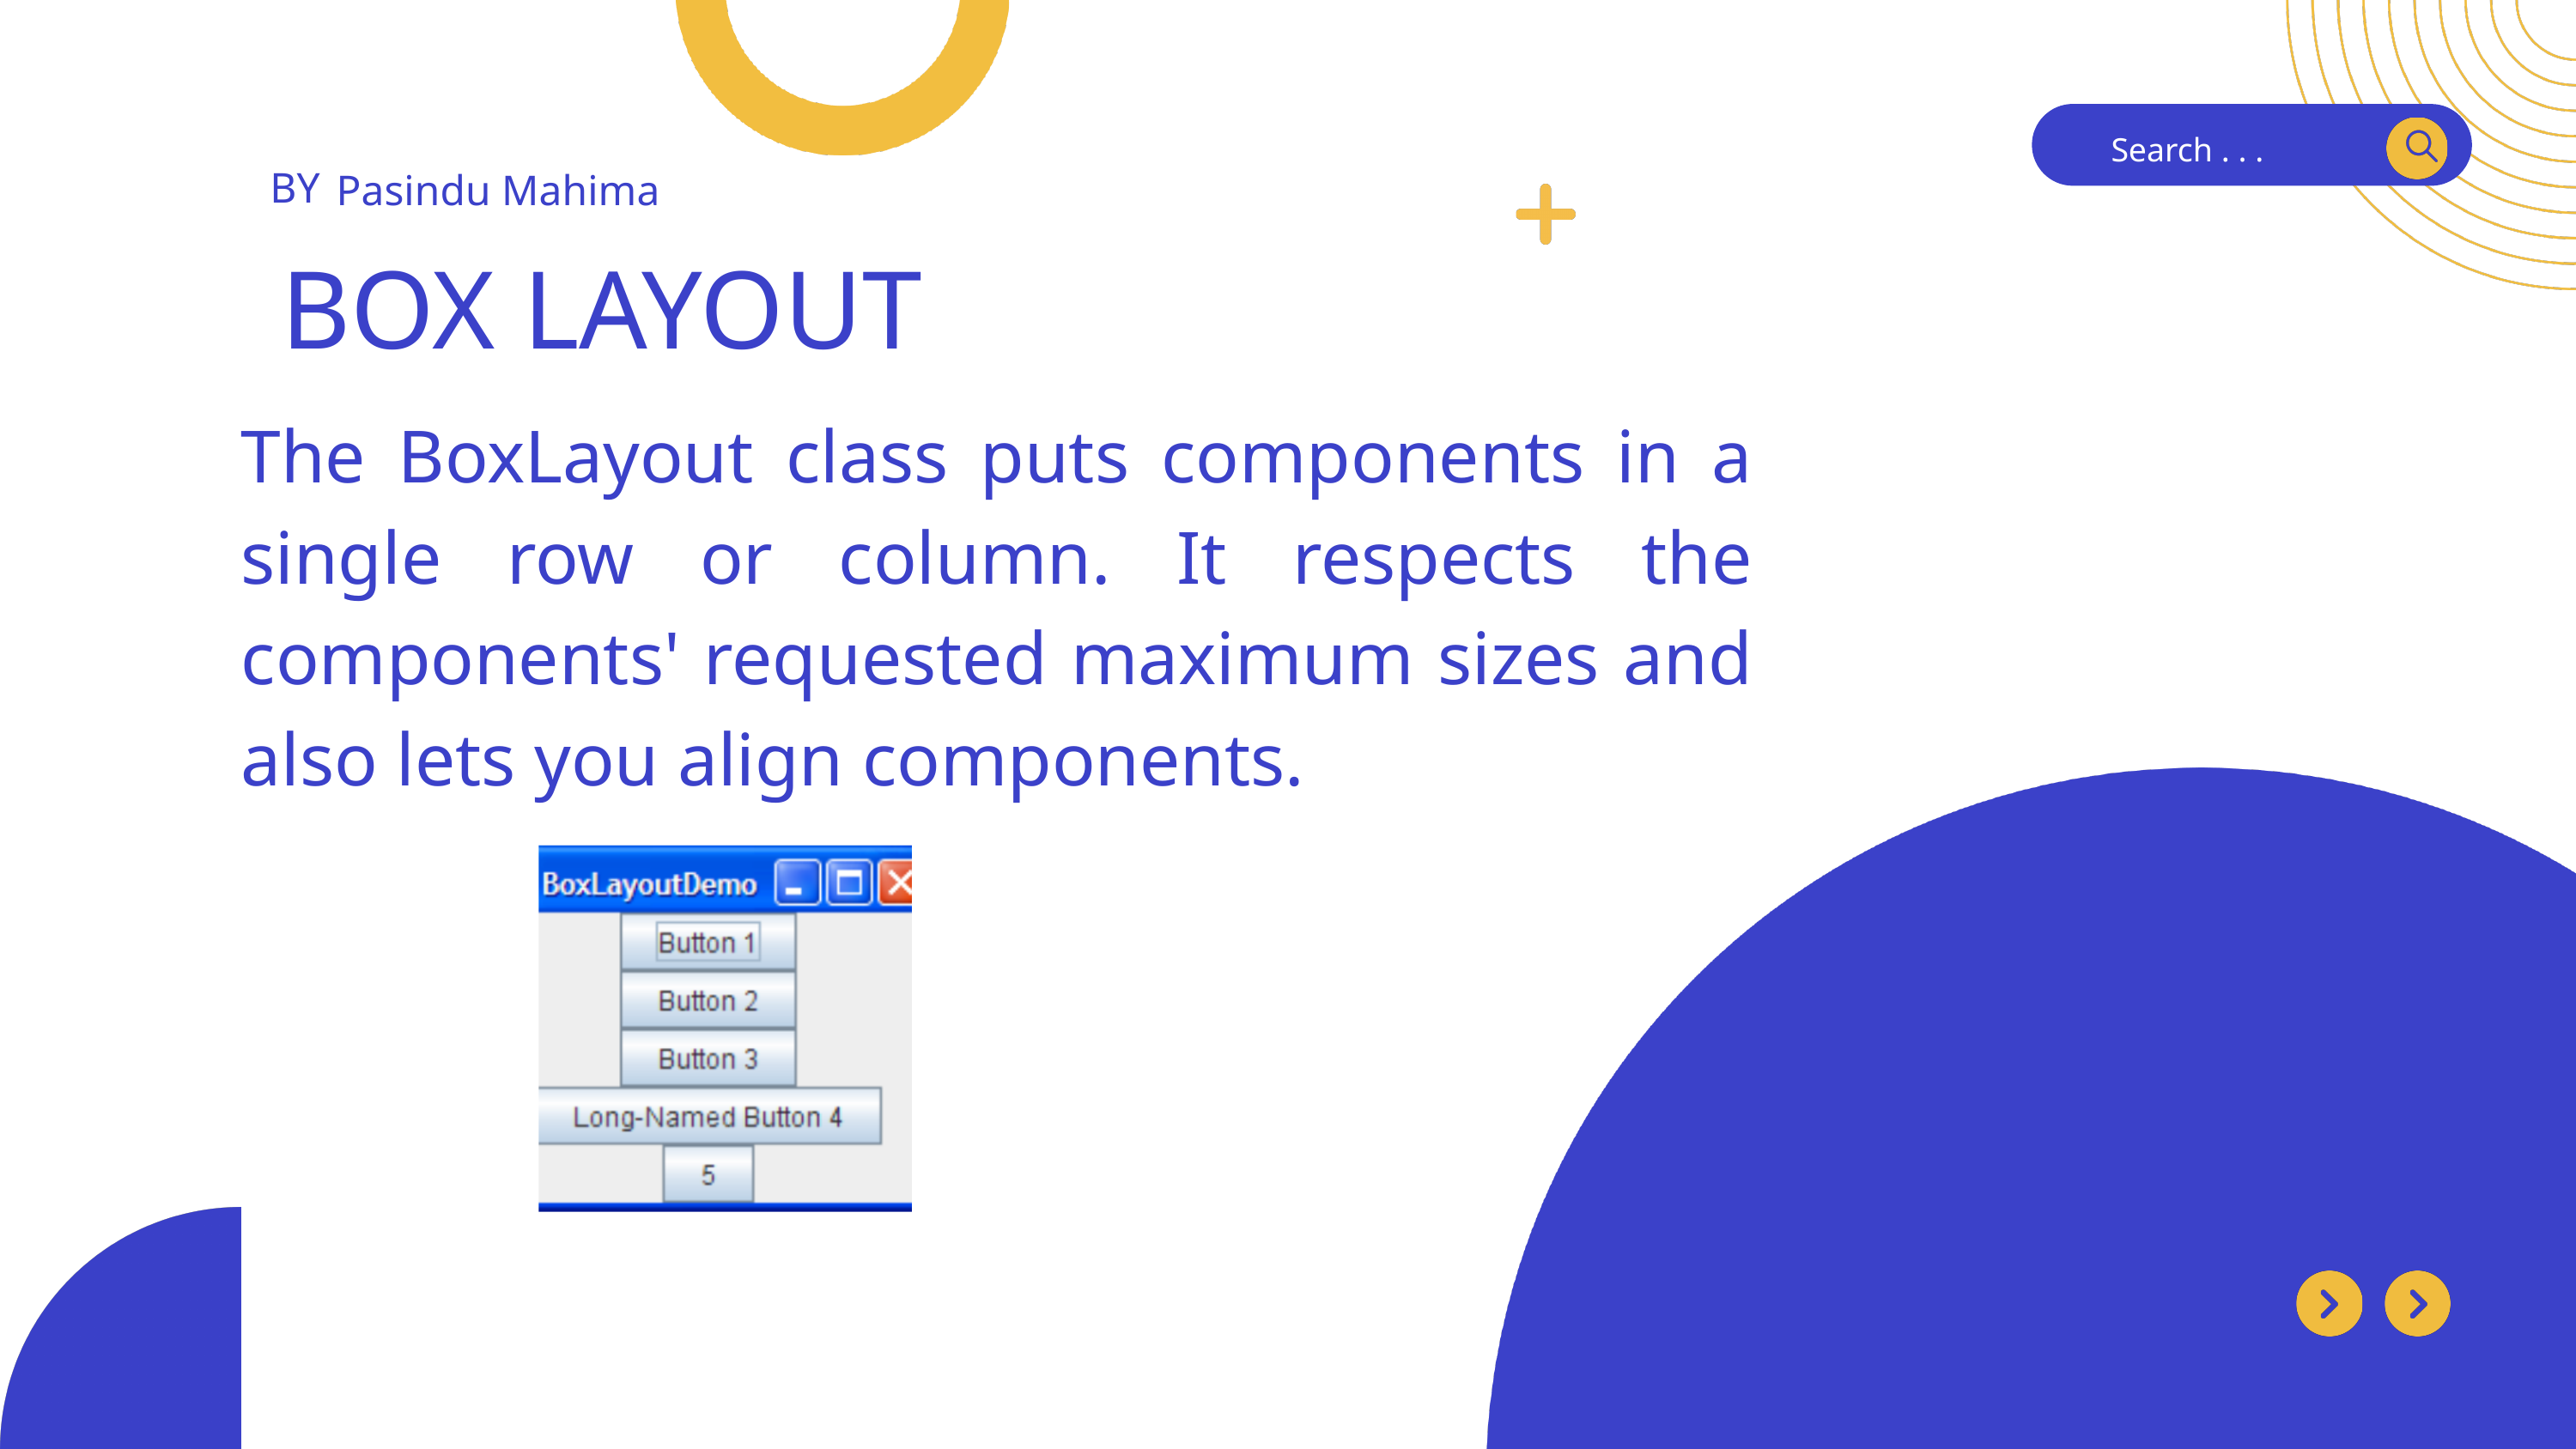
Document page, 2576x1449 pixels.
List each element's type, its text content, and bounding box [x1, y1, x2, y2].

text_box BOX LAYOUT [281, 252, 1326, 371]
text_box [538, 830, 912, 1222]
text_box [2386, 118, 2448, 179]
text_box [2405, 129, 2438, 162]
text_box [1516, 184, 1576, 245]
text_box The BoxLayout class puts components in a single row or column. It respects the components' requested maximum sizes and also lets you align components. [240, 397, 1753, 800]
text_box [2286, 0, 2576, 290]
text_box BY [112, 154, 320, 212]
text_box [675, 0, 1010, 155]
text_box Search . . . [2111, 129, 2291, 168]
text_box [0, 1207, 241, 1449]
text_box [2385, 1270, 2451, 1337]
text_box Pasindu Mahima [336, 156, 741, 215]
text_box [1485, 767, 2576, 1449]
text_box [2320, 1289, 2338, 1319]
text_box [2409, 1289, 2427, 1319]
text_box [2296, 1270, 2363, 1337]
